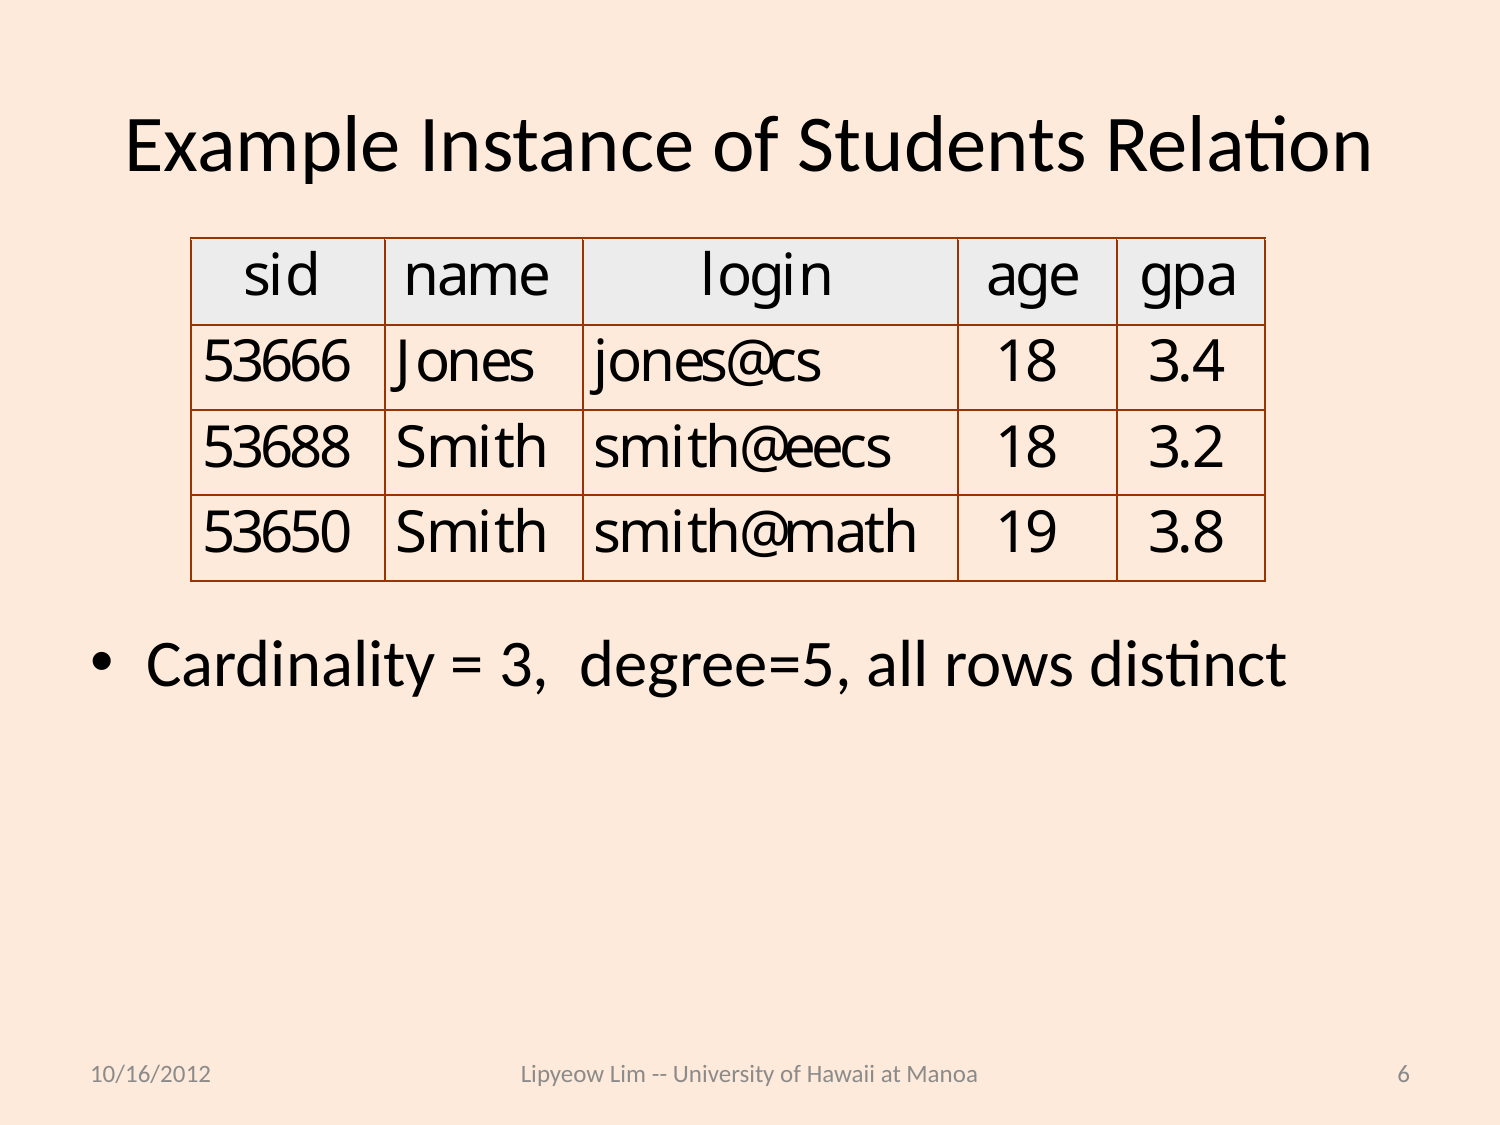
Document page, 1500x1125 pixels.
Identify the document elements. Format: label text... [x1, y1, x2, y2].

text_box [174, 237, 1290, 653]
slide_number 6 [1074, 1042, 1425, 1103]
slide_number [75, 1042, 425, 1103]
footer Lipyeow Lim -- University of Hawaii at Manoa [450, 1042, 1050, 1103]
list Cardinality = 3, degree=5, all rows distinct [74, 612, 1426, 1006]
title Example Instance of Students Relation [74, 44, 1426, 233]
